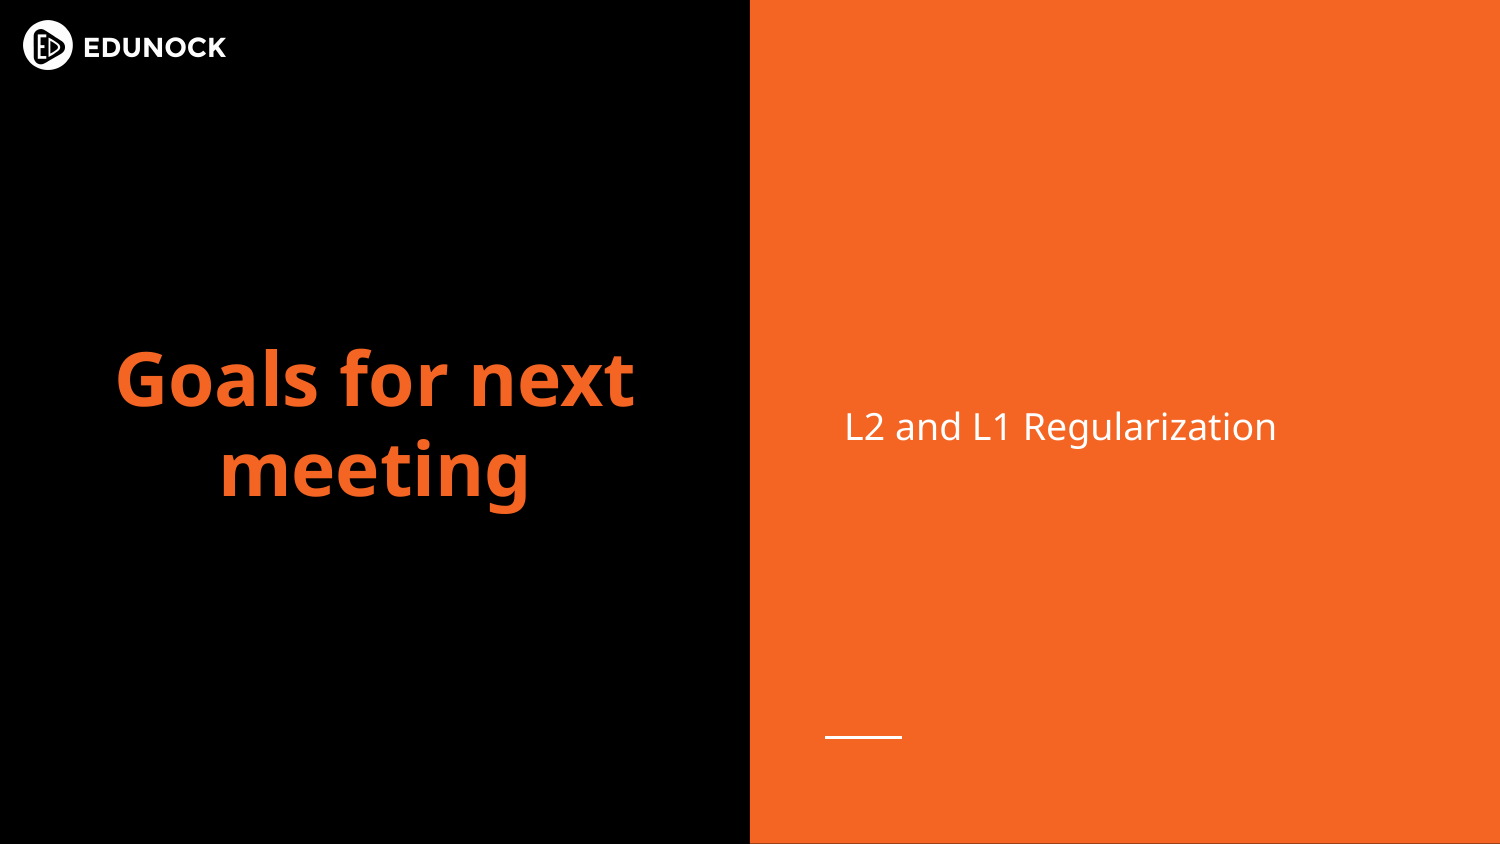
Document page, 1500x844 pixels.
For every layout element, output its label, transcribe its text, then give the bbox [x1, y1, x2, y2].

list L2 and L1 Regularization [810, 118, 1440, 725]
title Goals for next meeting [43, 313, 708, 530]
picture [23, 19, 226, 70]
